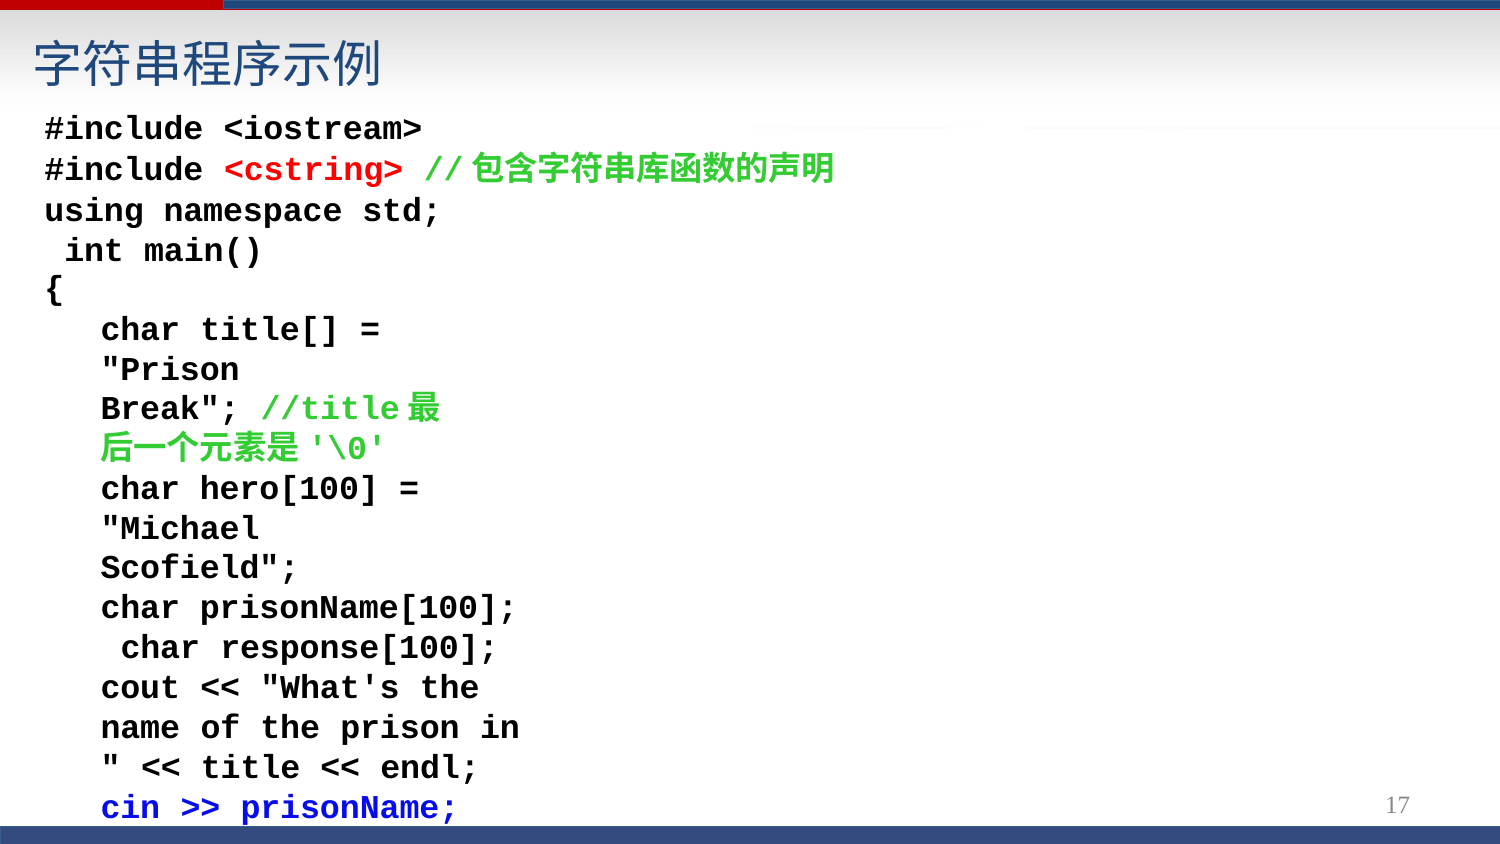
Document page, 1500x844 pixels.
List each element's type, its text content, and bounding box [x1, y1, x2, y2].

title 字符串程序示例 [30, 30, 385, 174]
text_box #include <iostream> #include <cstring> //包含字符串库函数的声明 using namespace std; int main() { char title[] = "Prison Break"; //title最后一个元素是'\0' char hero[100] = "Michael Scofield"; char prisonName[100]; char response[100]; cout << "What's the name of the prison in " << title << endl; cin >> prisonName; //输入字符串 if( strcmp( prisonName, "Fox-River") == 0 ) //字符串比较函数 cout << "Yeah! Do you love " << hero << endl; else { //字符串拷贝函数 strcpy( response, "It seems you haven't watched it!\n"); cout << response; } [42, 104, 1325, 844]
text_box 17 [1382, 786, 1412, 819]
picture [0, 10, 1500, 129]
